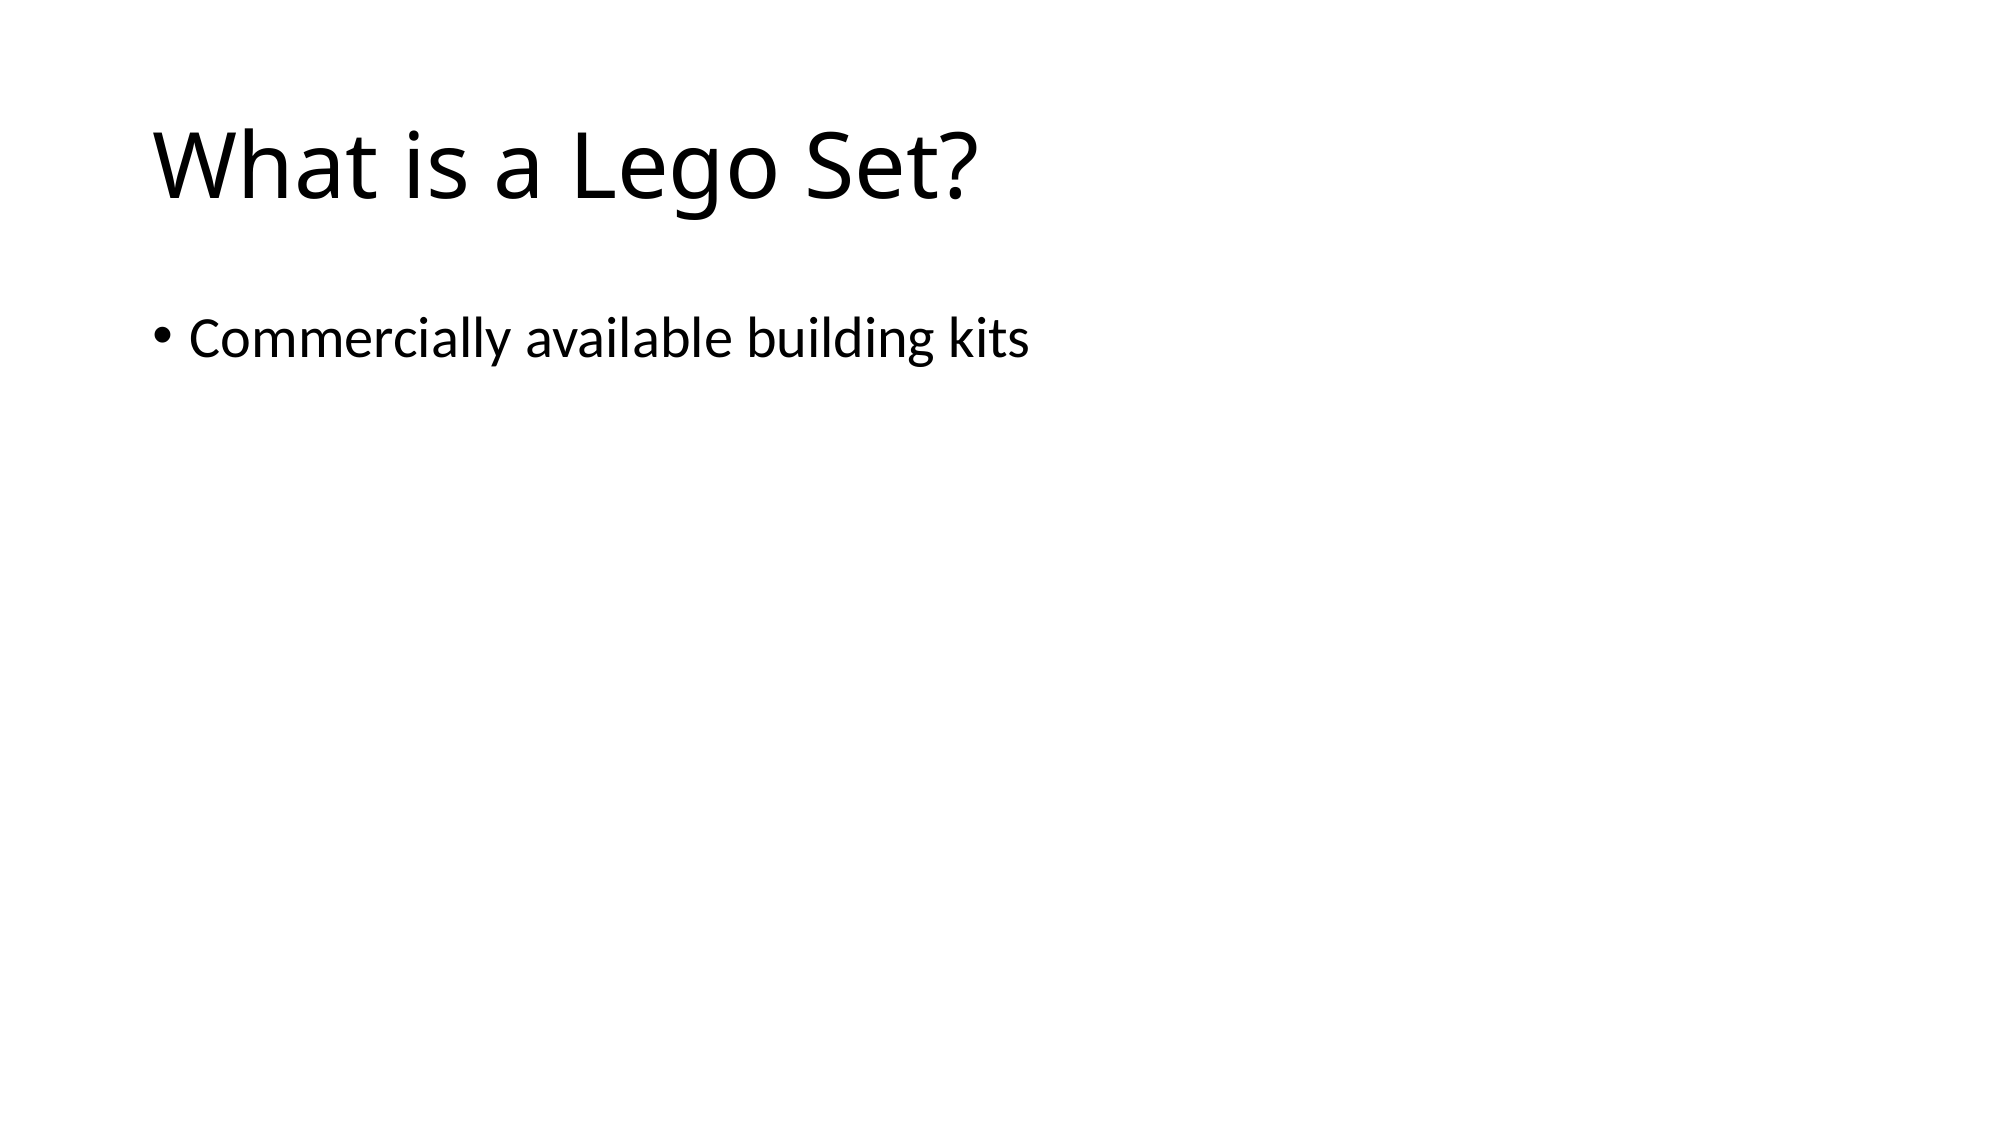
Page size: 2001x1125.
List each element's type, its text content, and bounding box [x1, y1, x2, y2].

list Commercially available building kits [137, 299, 1863, 1014]
title What is a Lego Set? [137, 59, 1863, 278]
